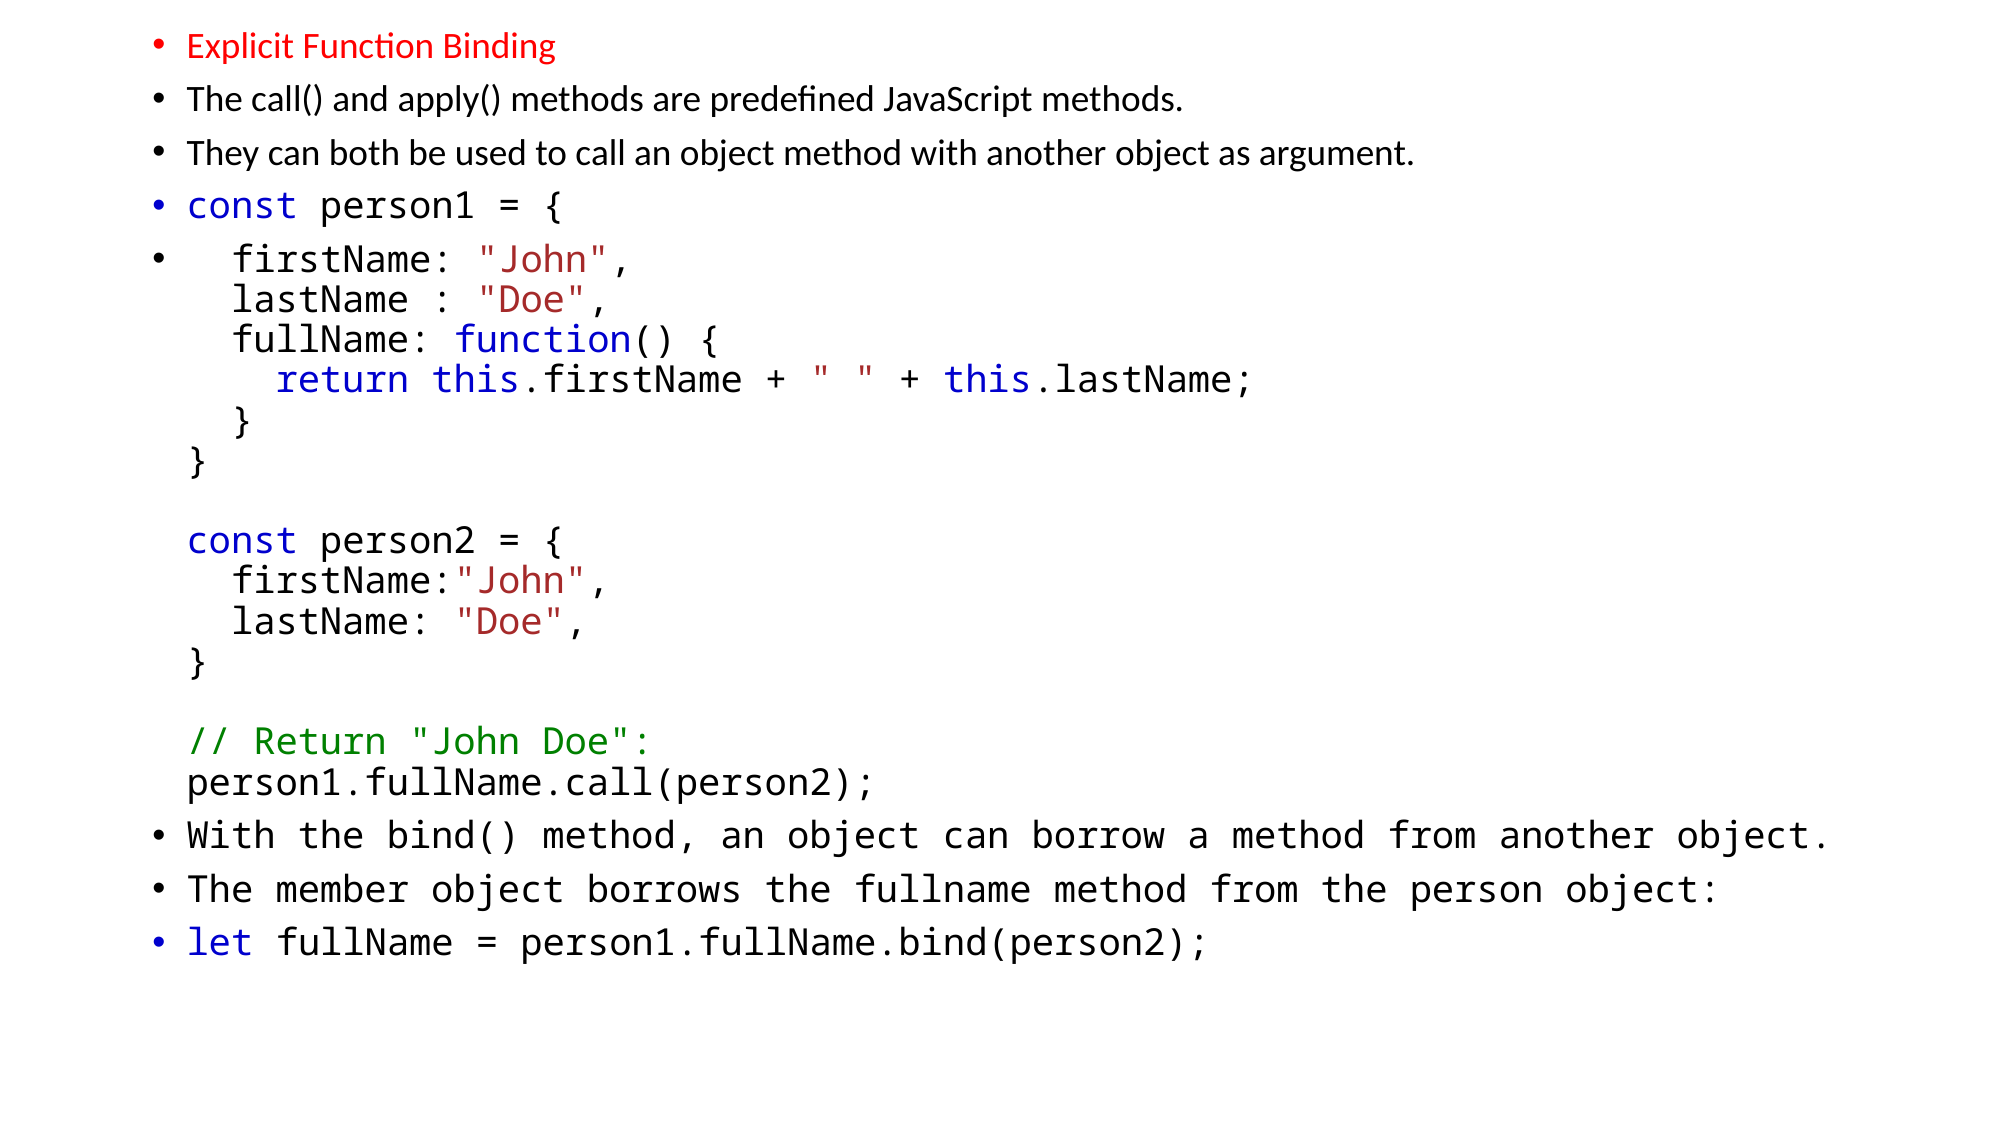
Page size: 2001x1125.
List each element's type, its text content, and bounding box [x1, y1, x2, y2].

list Explicit Function Binding The call() and apply() methods are predefined JavaScript methods. They can both be used to call an object method with another object as argument. const person1 = { firstName: "John", lastName : "Doe", fullName: function() { return this.firstName + " " + this.lastName; } } const person2 = { firstName:"John", lastName: "Doe", } // Return "John Doe": person1.fullName.call(person2); With the bind() method, an object can borrow a method from another object. The member object borrows the fullname method from the person object: let fullName = person1.fullName.bind(person2); [137, 18, 1863, 1014]
